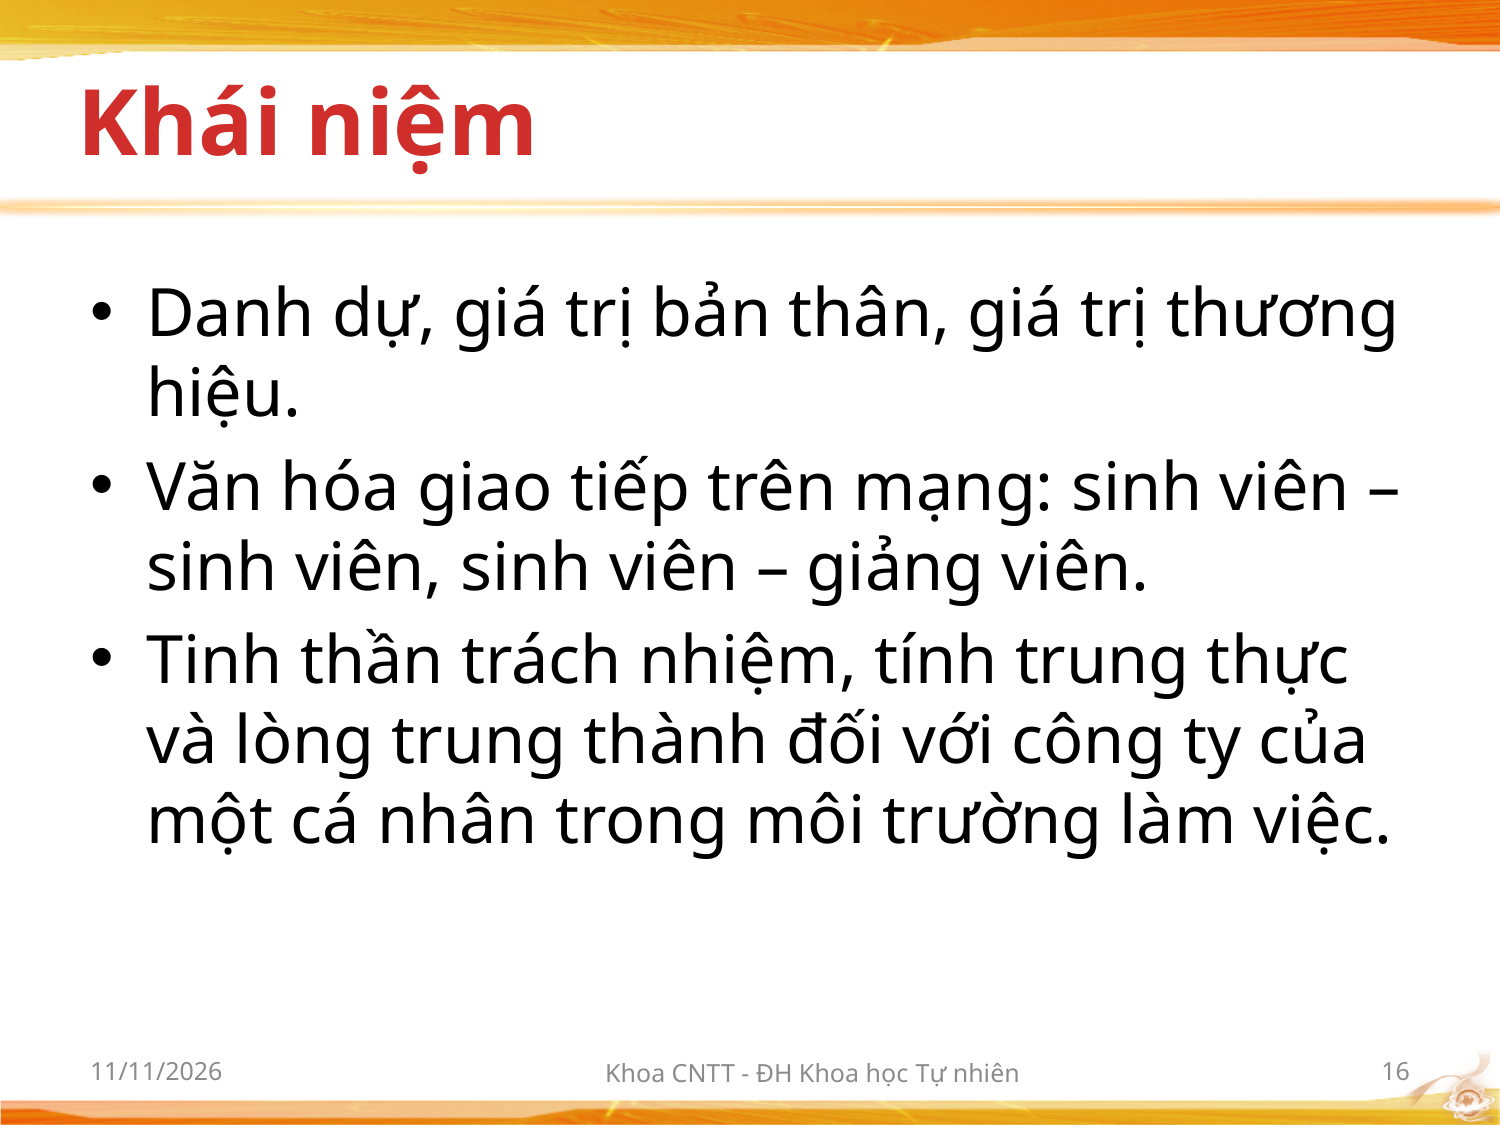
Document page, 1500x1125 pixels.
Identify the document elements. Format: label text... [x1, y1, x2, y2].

list Danh dự, giá trị bản thân, giá trị thương hiệu. Văn hóa giao tiếp trên mạng: sinh viên – sinh viên, sinh viên – giảng viên. Tinh thần trách nhiệm, tính trung thực và lòng trung thành đối với công ty của một cá nhân trong môi trường làm việc. [75, 262, 1425, 1005]
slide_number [75, 1042, 238, 1103]
slide_number 16 [1337, 1042, 1425, 1103]
title Khái niệm [62, 24, 1475, 213]
footer Khoa CNTT - ĐH Khoa học Tự nhiên [312, 1042, 1313, 1103]
picture [2, 1088, 1399, 1124]
picture [0, 0, 1500, 63]
